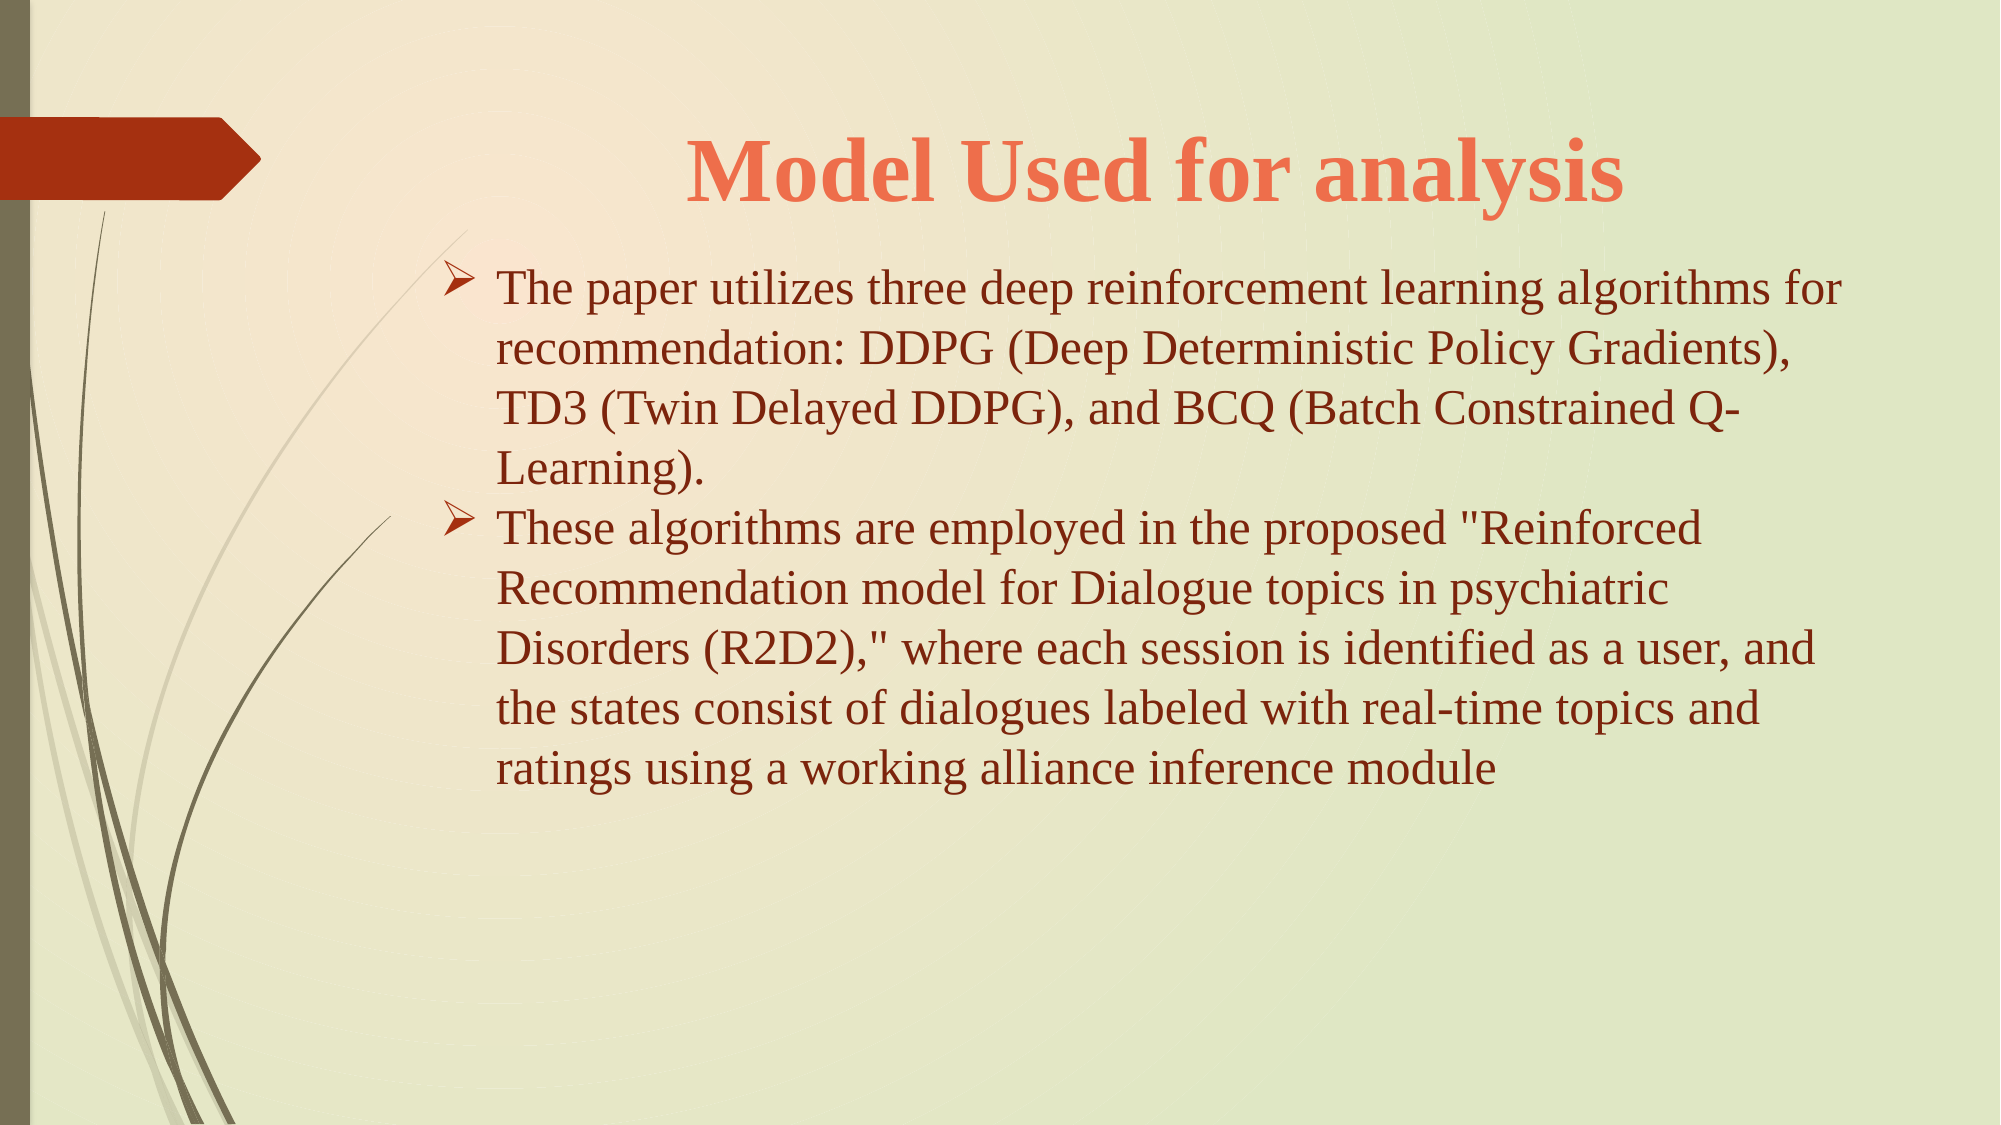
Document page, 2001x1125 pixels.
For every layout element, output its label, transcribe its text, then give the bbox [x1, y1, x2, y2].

title Model Used for analysis [425, 102, 1888, 246]
list The paper utilizes three deep reinforcement learning algorithms for recommendation: DDPG (Deep Deterministic Policy Gradients), TD3 (Twin Delayed DDPG), and BCQ (Batch Constrained Q-Learning). These algorithms are employed in the proposed "Reinforced Recommendation model for Dialogue topics in psychiatric Disorders (R2D2)," where each session is identified as a user, and the states consist of dialogues labeled with real-time topics and ratings using a working alliance inference module [424, 246, 1888, 970]
